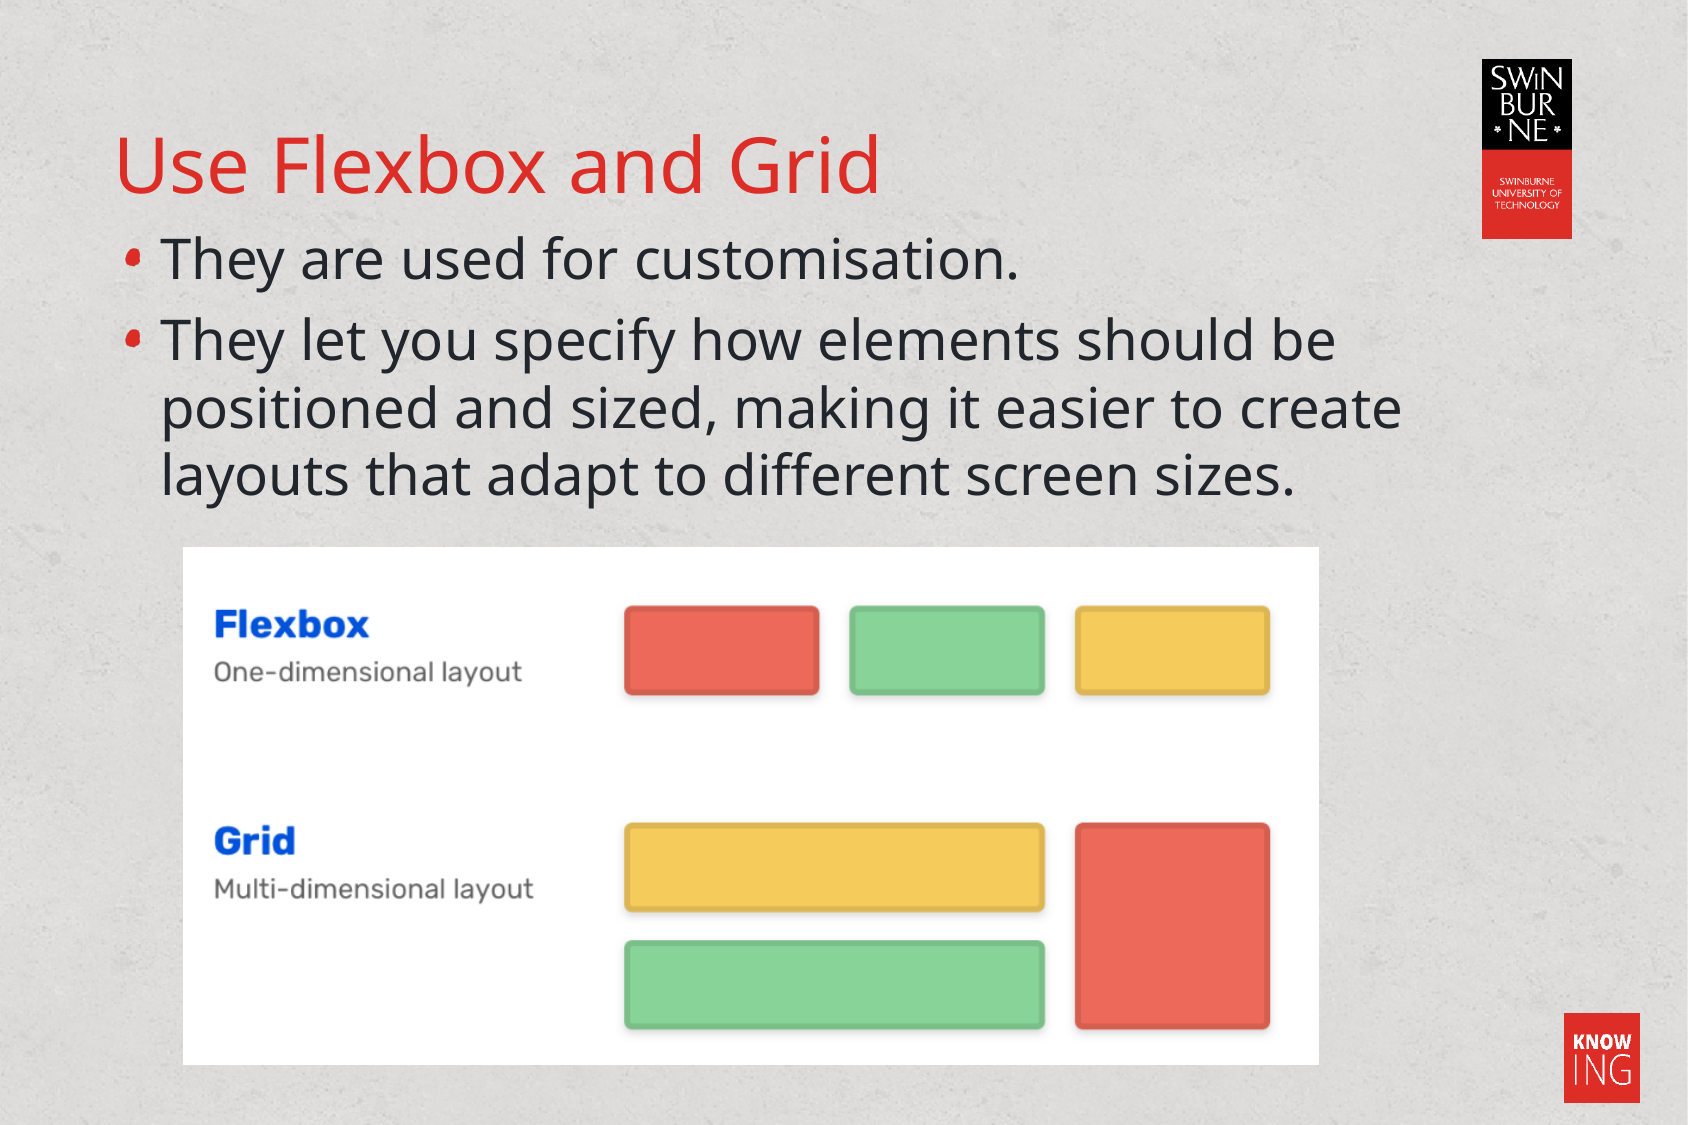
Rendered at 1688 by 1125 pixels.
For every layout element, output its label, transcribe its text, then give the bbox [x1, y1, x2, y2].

picture [183, 547, 1319, 1065]
picture [1564, 1013, 1640, 1103]
picture [112, 237, 153, 277]
title Use Flexbox and Grid [98, 59, 1572, 278]
text_box They are used for customisation. They let you specify how elements should be positioned and sized, making it easier to create layouts that adapt to different screen sizes. [98, 216, 1554, 686]
picture [112, 318, 153, 358]
